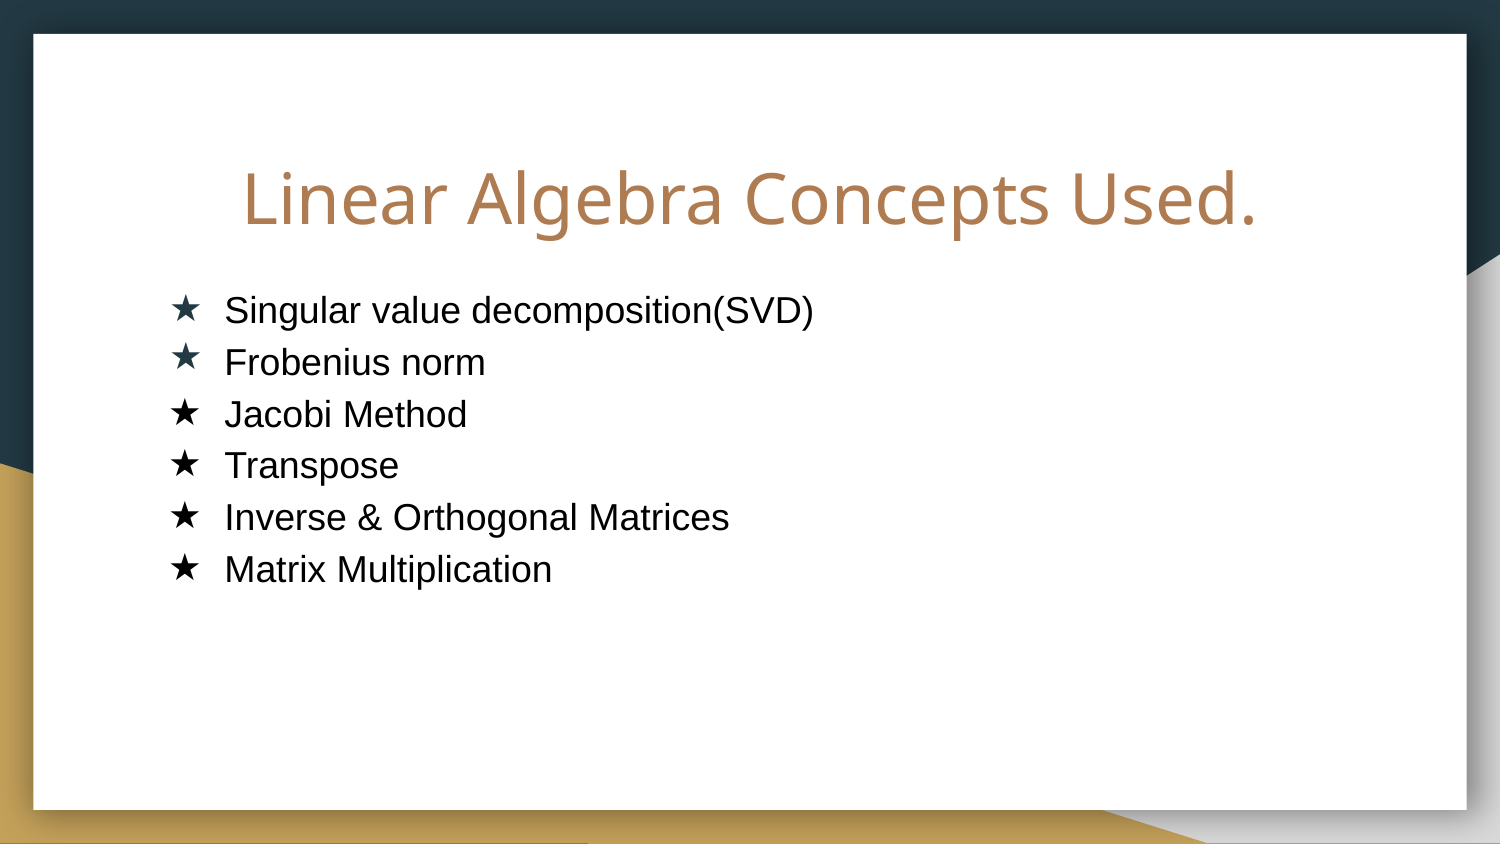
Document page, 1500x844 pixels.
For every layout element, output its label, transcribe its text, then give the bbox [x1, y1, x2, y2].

title Linear Algebra Concepts Used. [134, 138, 1366, 264]
list Singular value decomposition(SVD) Frobenius norm Jacobi Method Transpose Inverse & Orthogonal Matrices Matrix Multiplication [134, 264, 1366, 707]
